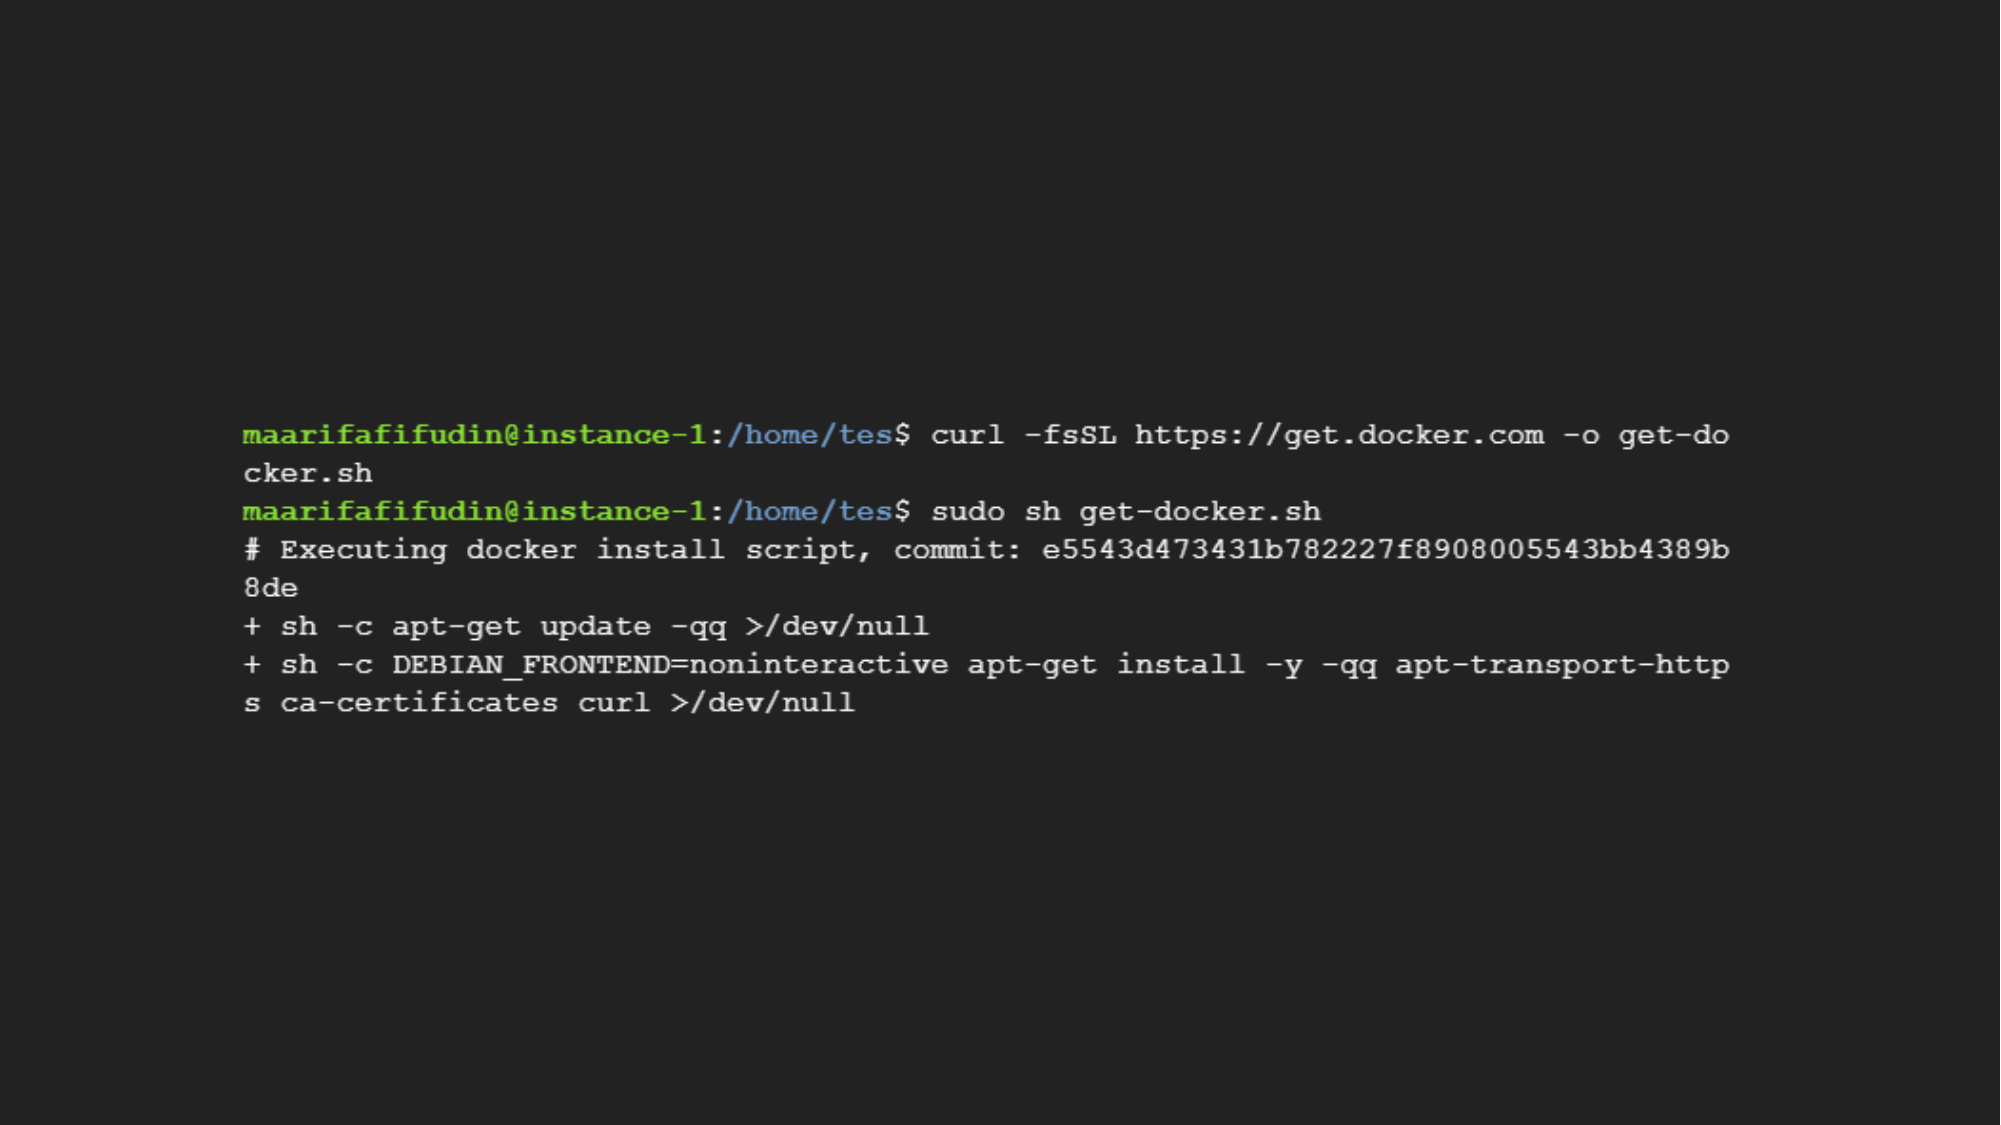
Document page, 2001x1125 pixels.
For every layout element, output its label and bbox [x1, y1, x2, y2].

picture [234, 398, 1766, 727]
